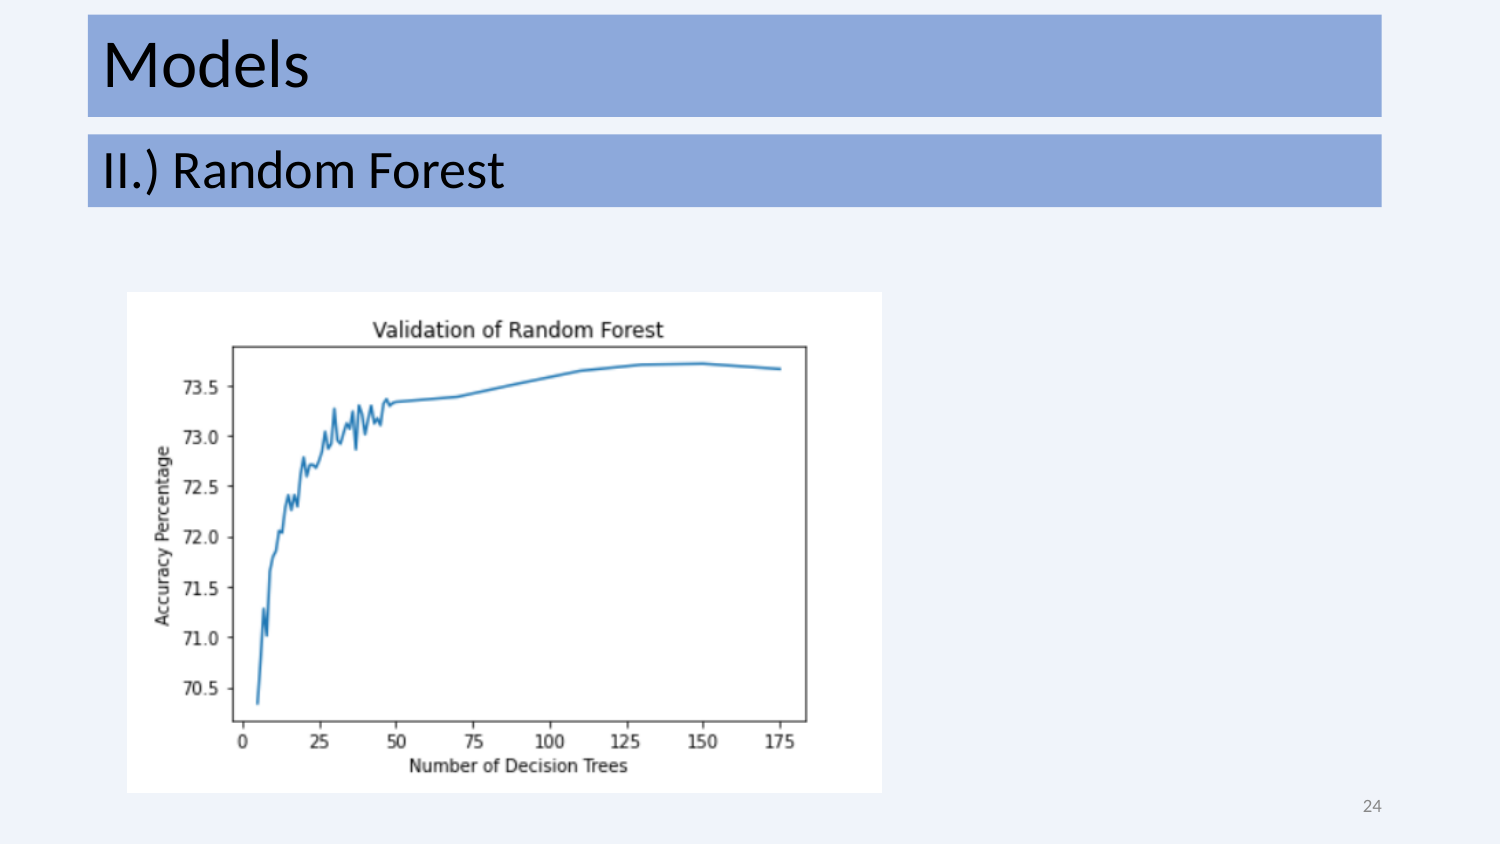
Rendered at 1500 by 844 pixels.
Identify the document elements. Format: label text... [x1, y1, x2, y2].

slide_number ‹#› [1059, 782, 1397, 827]
picture [127, 291, 883, 793]
title II.) Random Forest [87, 134, 1382, 208]
title Models [87, 14, 1382, 117]
